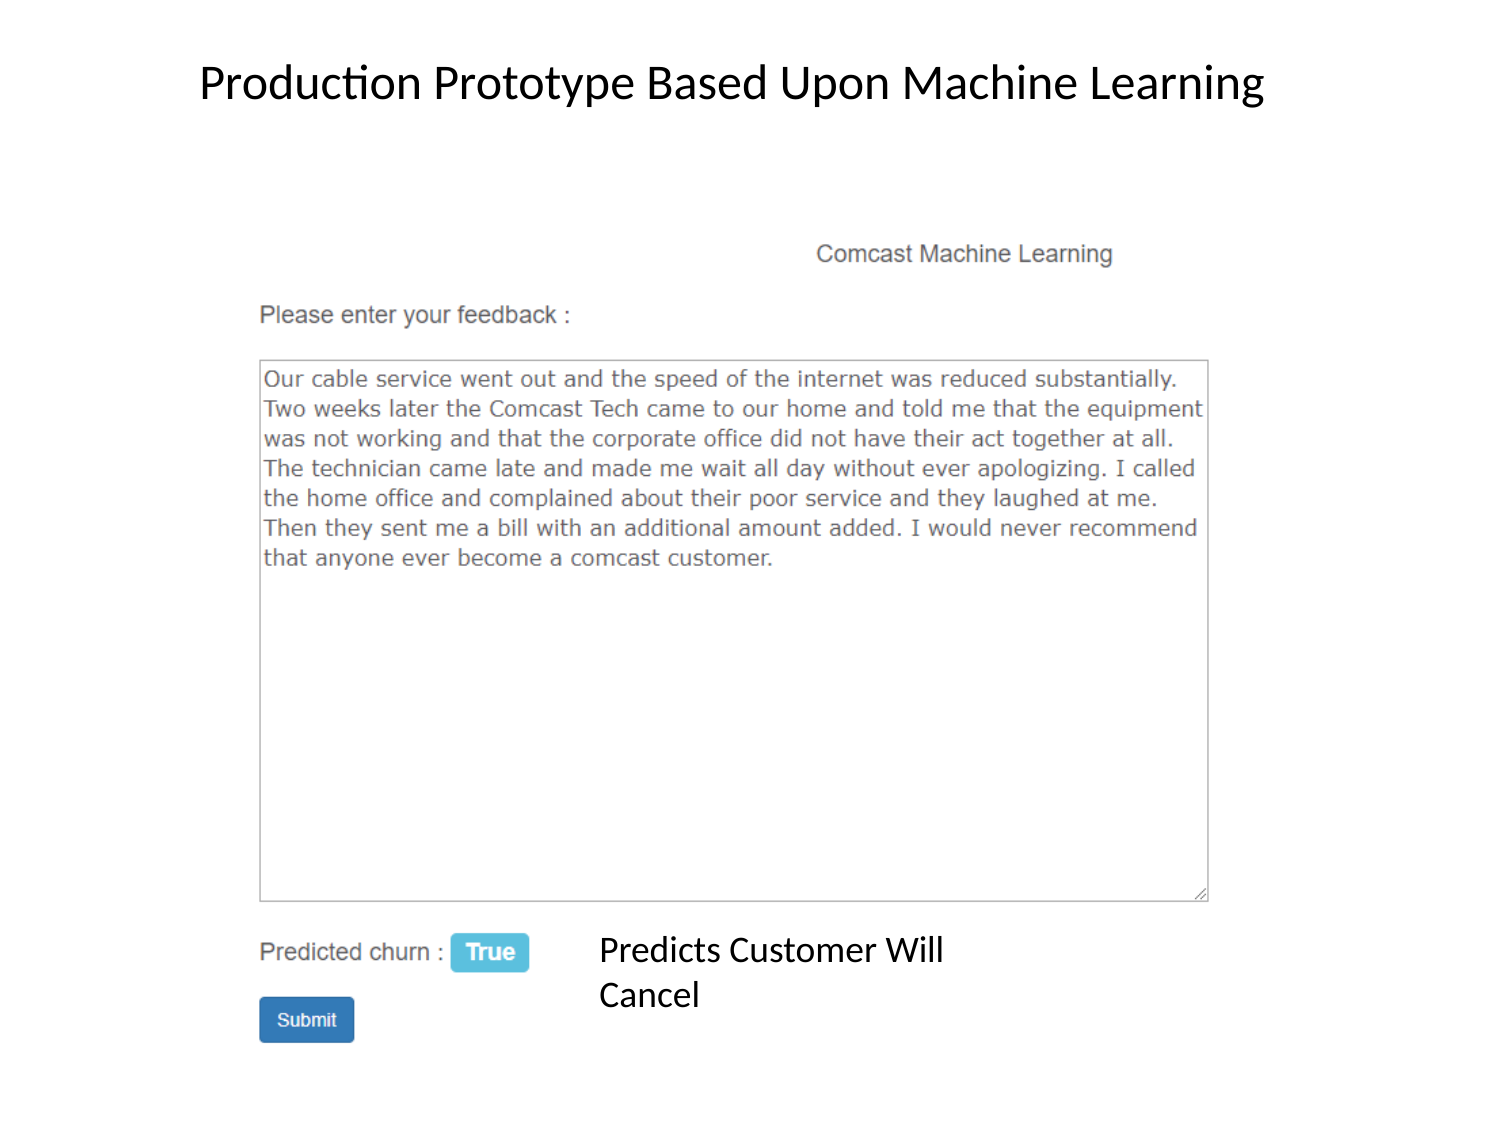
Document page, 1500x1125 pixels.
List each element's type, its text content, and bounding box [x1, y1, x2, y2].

picture [147, 207, 1320, 1100]
text_box Production Prototype Based Upon Machine Learning [182, 42, 1282, 118]
